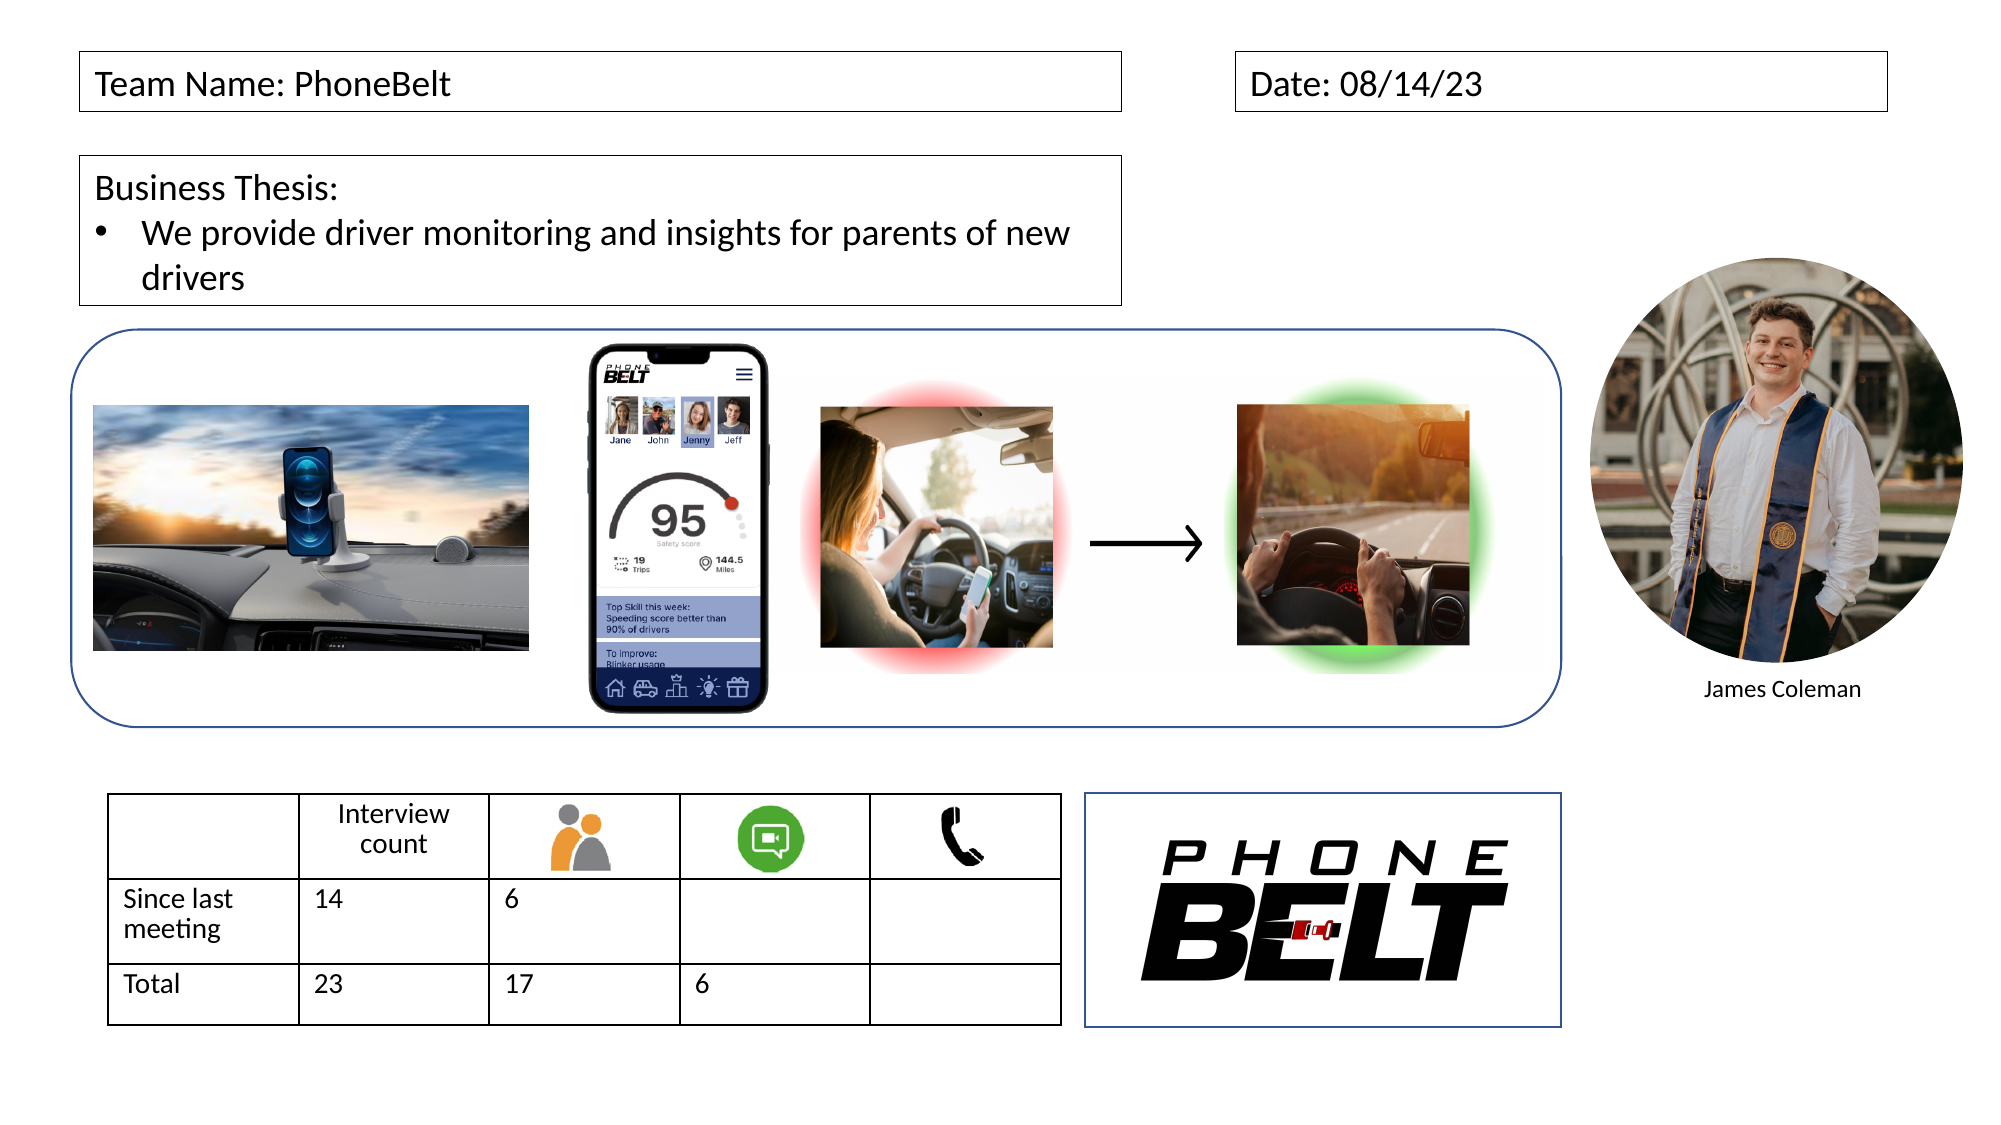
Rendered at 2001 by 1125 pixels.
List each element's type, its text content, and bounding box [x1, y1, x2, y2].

text_box Date: 08/14/23 [1235, 51, 1888, 112]
table_cell Since last meeting [109, 880, 298, 963]
table_cell [871, 965, 1060, 1024]
table_header Interview count [300, 795, 488, 878]
text_box [70, 328, 1563, 729]
picture [93, 405, 529, 651]
picture [528, 803, 629, 875]
table_header [109, 795, 298, 878]
picture [578, 336, 1543, 723]
table_cell 5 [871, 880, 1060, 963]
table_header [871, 795, 1060, 878]
picture [1136, 835, 1510, 984]
picture [730, 801, 807, 877]
table_cell Total [109, 965, 298, 1024]
table_cell [681, 880, 869, 963]
text_box Team Name: PhoneBelt [79, 51, 1122, 112]
table_header [681, 795, 869, 878]
picture [929, 801, 996, 875]
picture [1590, 257, 1963, 663]
table_cell 6 [490, 880, 679, 963]
table_cell 14 [300, 880, 488, 963]
table_cell 6 [681, 965, 869, 1024]
text_box James Coleman [1689, 664, 1898, 710]
table_cell 17 [490, 965, 679, 1024]
text_box [1084, 792, 1562, 1028]
table_header [490, 795, 679, 878]
text_box Business Thesis: We provide driver monitoring and insights for parents of new drivers [79, 155, 1122, 306]
table_cell 23 [300, 965, 488, 1024]
